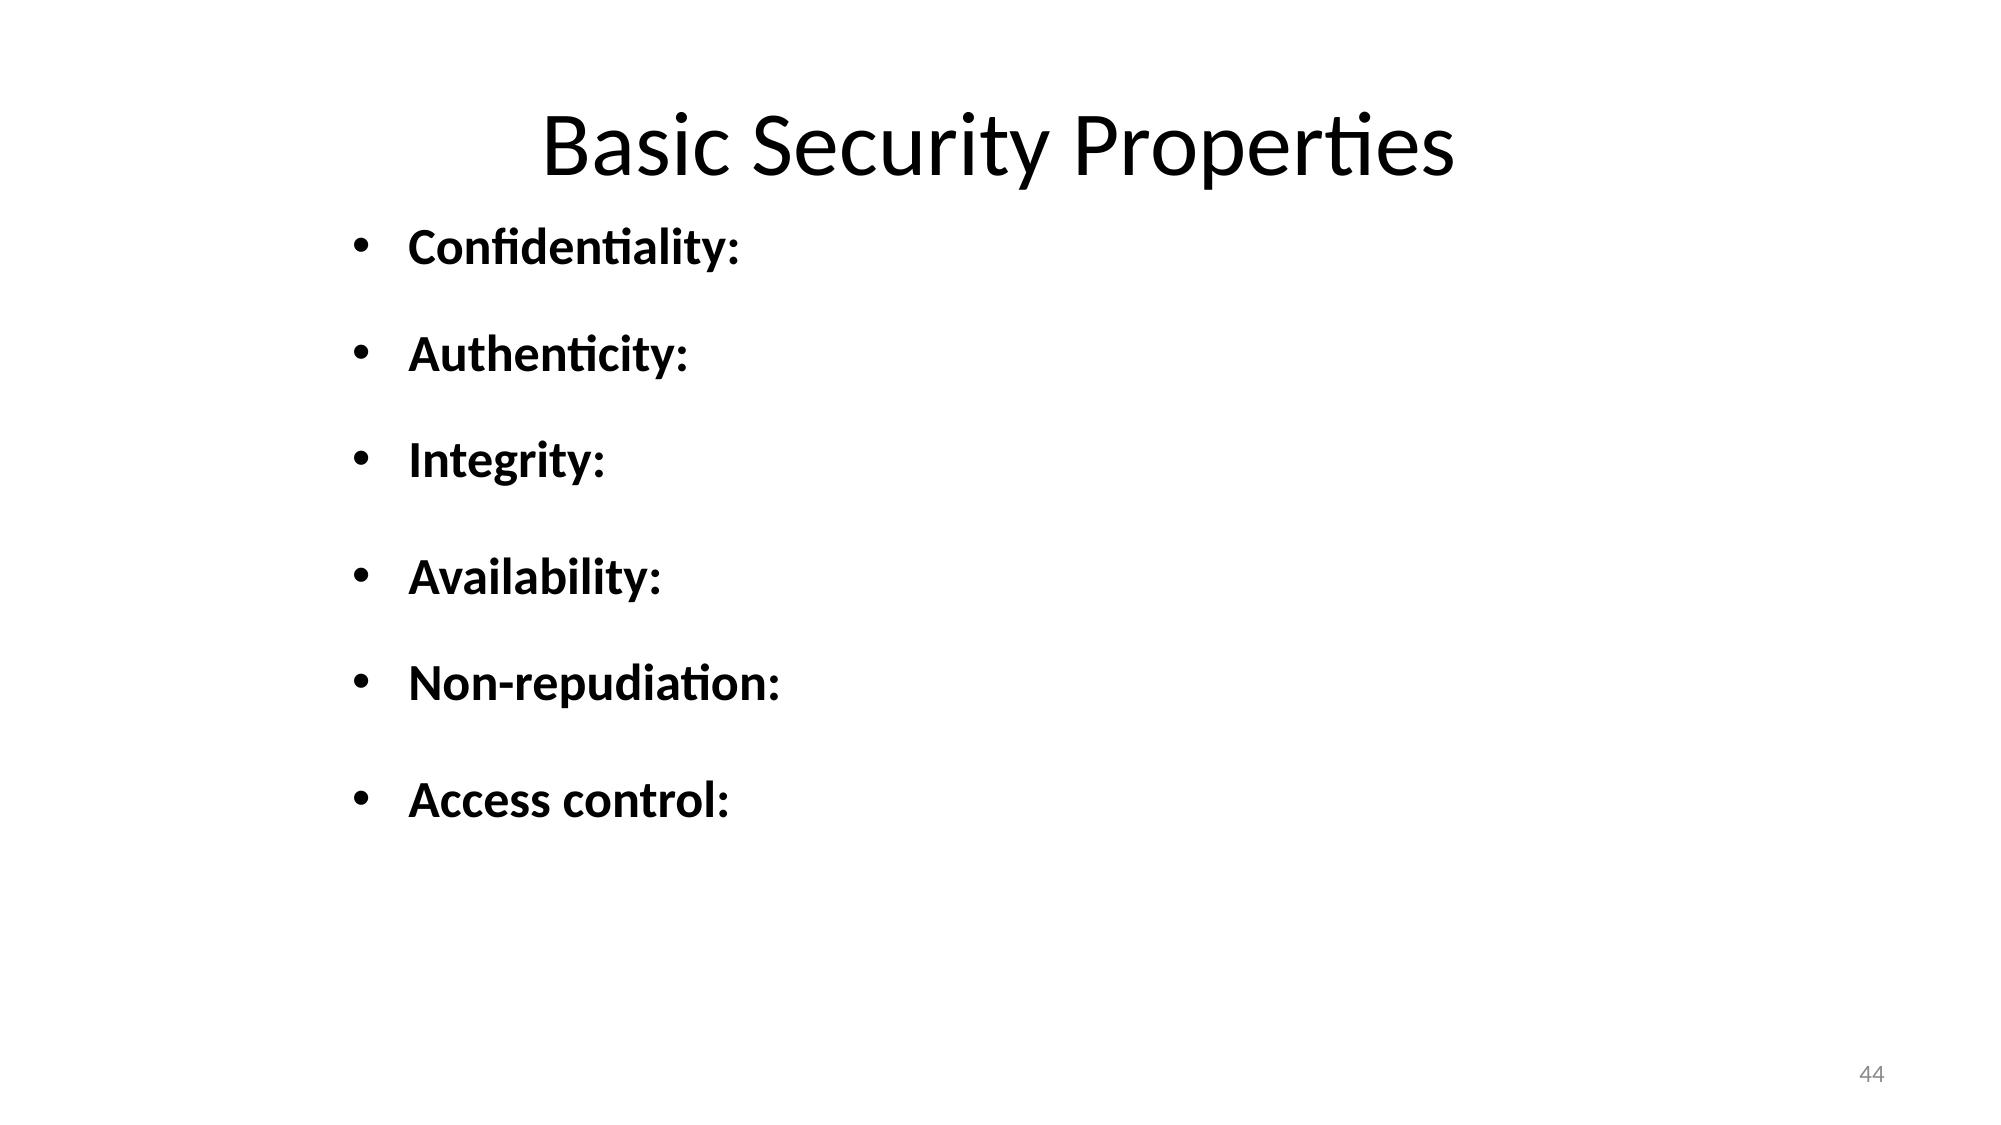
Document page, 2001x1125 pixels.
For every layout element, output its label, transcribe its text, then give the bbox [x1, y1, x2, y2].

slide_number 44 [1433, 1042, 1900, 1103]
title Basic Security Properties [99, 45, 1900, 233]
list Confidentiality: Authenticity: Integrity: Availability: Non-repudiation: Access control: [336, 212, 1762, 1088]
